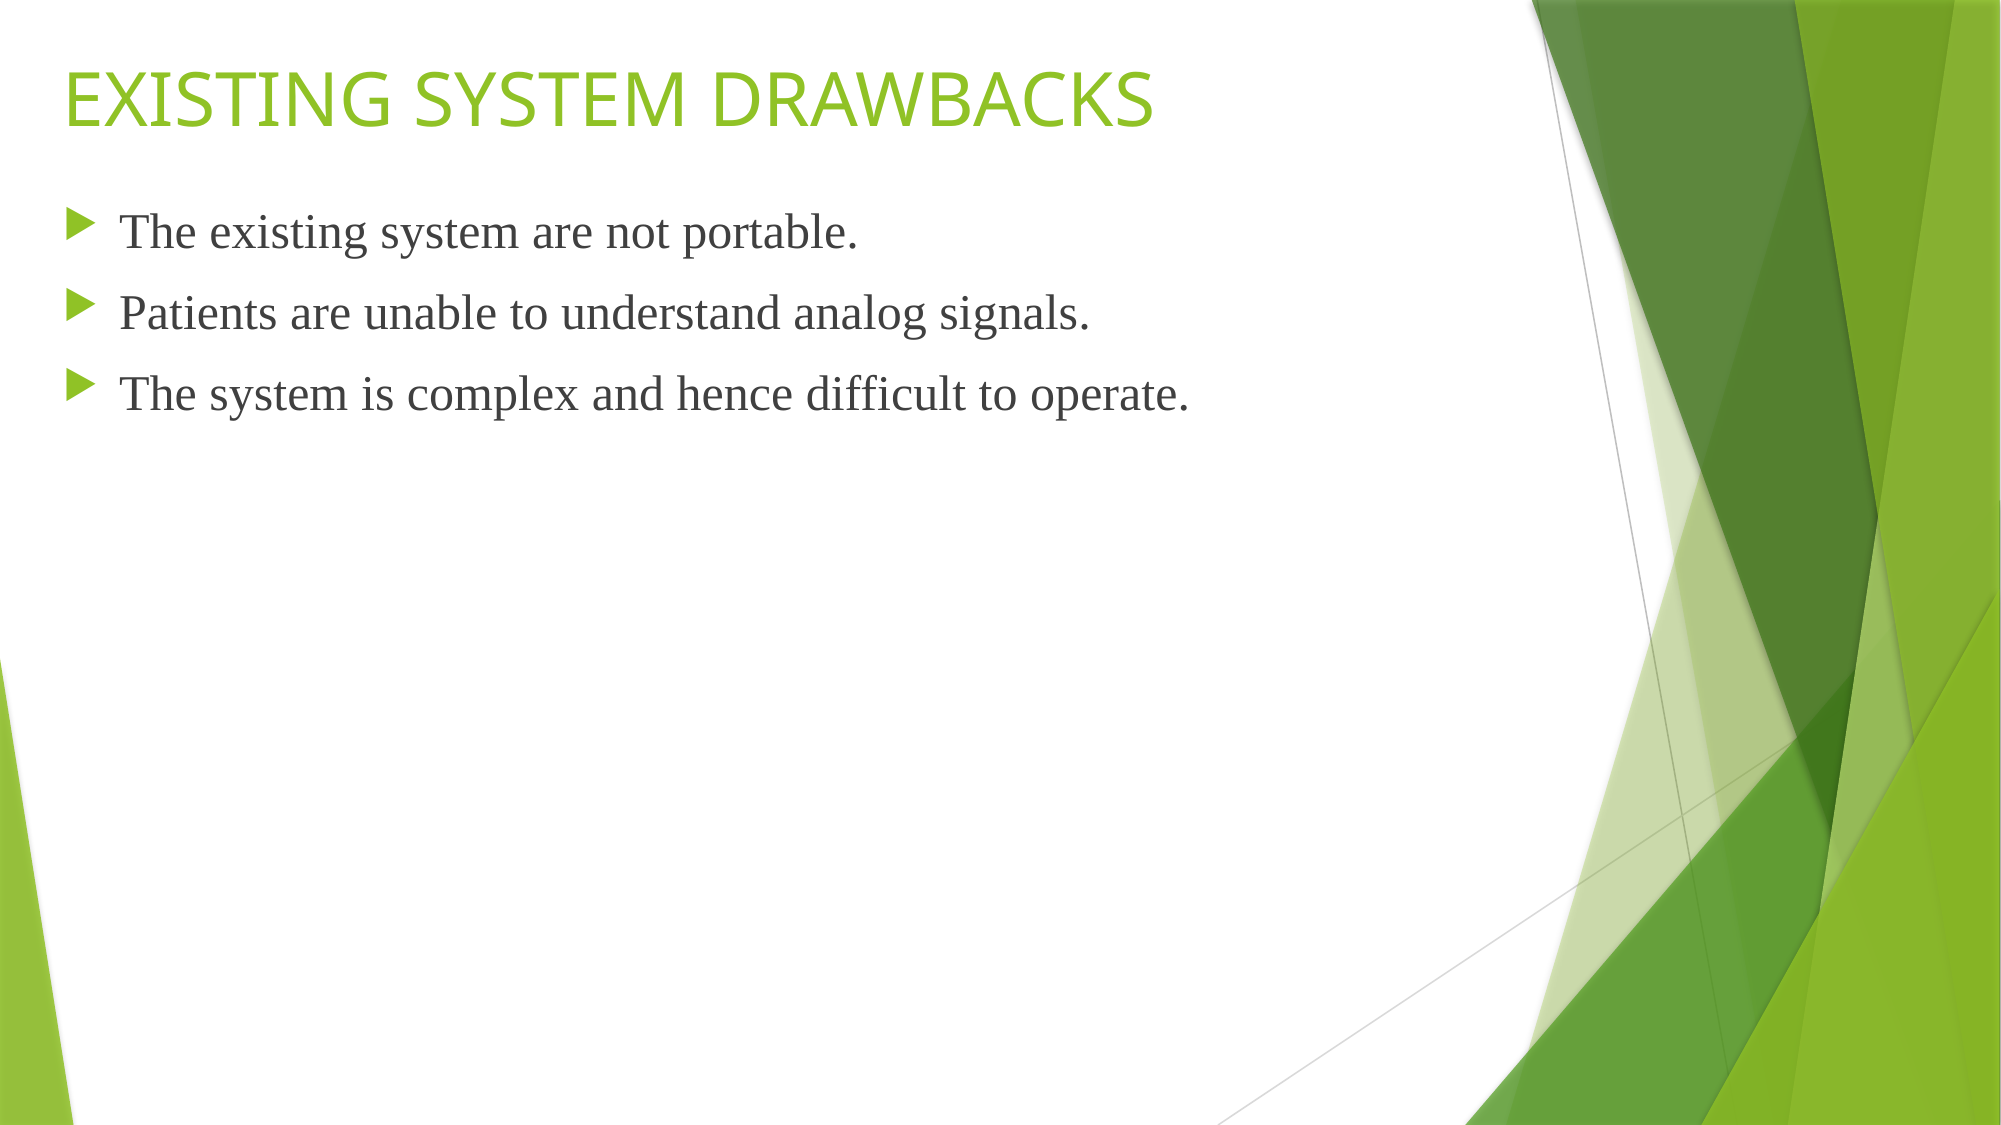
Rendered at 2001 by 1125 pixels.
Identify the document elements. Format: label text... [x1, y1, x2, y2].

title EXISTING SYSTEM DRAWBACKS [47, 43, 1830, 191]
list The existing system are not portable. Patients are unable to understand analog signals. The system is complex and hence difficult to operate. [47, 191, 1974, 963]
